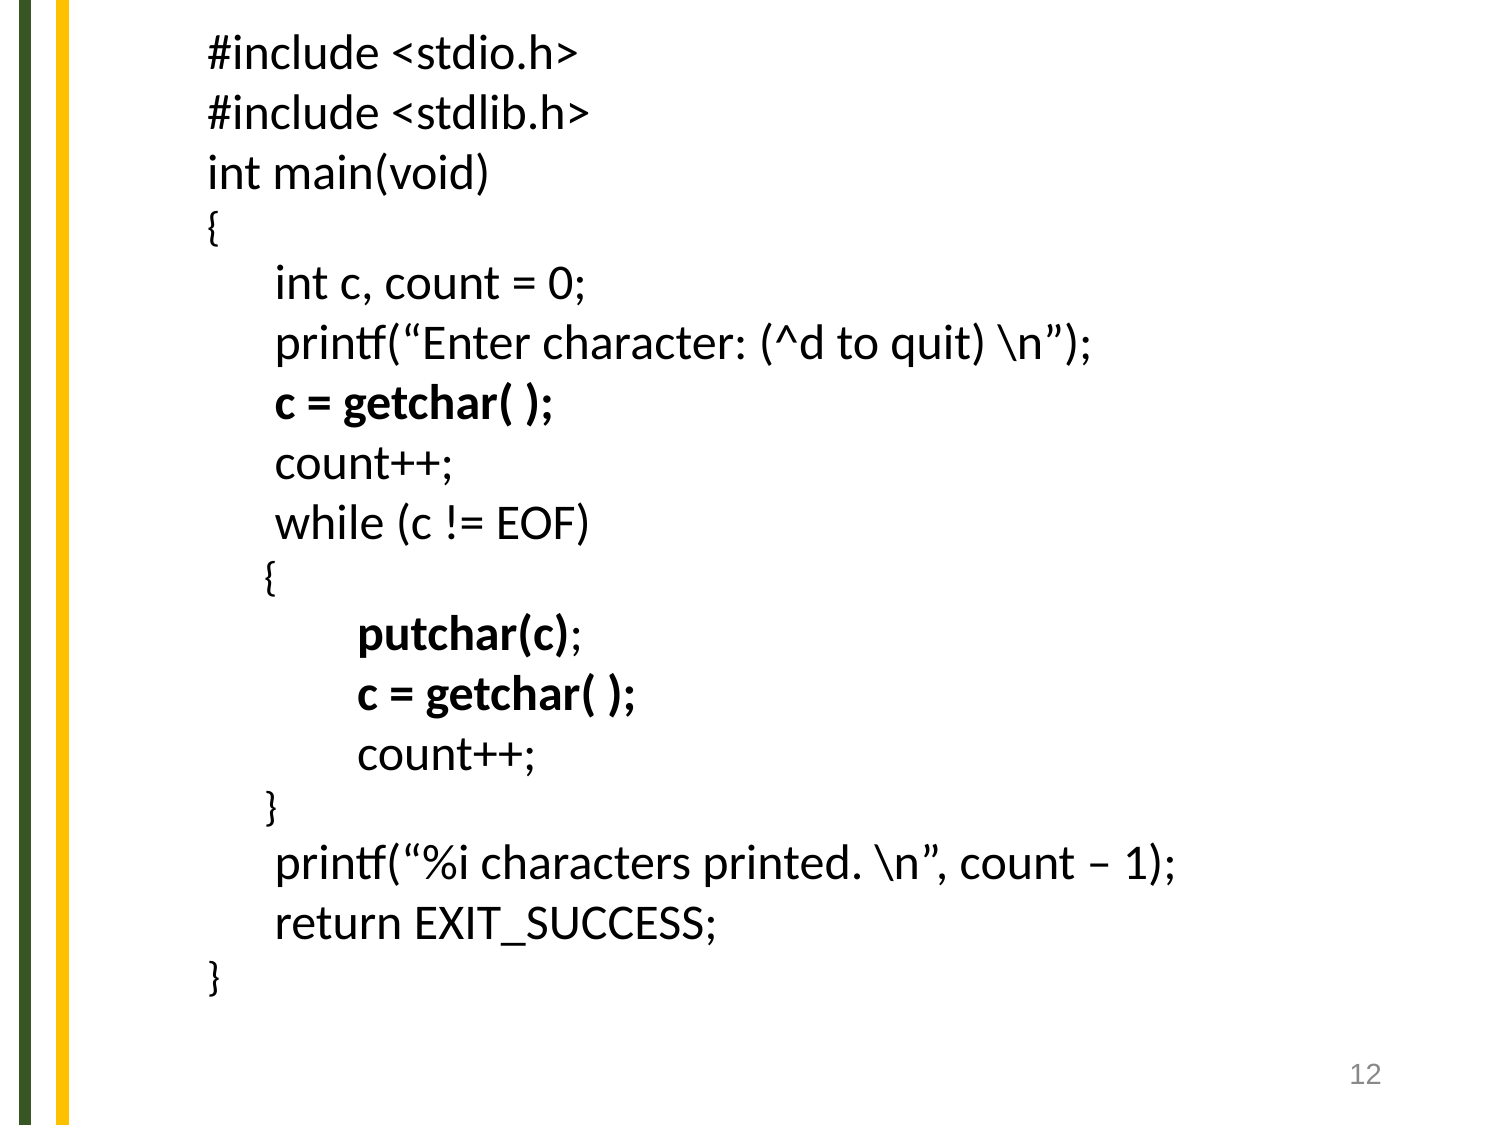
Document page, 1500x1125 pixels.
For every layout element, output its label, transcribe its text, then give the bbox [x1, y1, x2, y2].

slide_number 12 [1059, 1042, 1397, 1103]
text_box #include <stdio.h> #include <stdlib.h> int main(void) { int c, count = 0; printf(“Enter character: (^d to quit) \n”); c = getchar( ); count++; while (c != EOF) { putchar(c); c = getchar( ); count++; } printf(“%i characters printed. \n”, count – 1); return EXIT_SUCCESS; } [192, 12, 1193, 1008]
